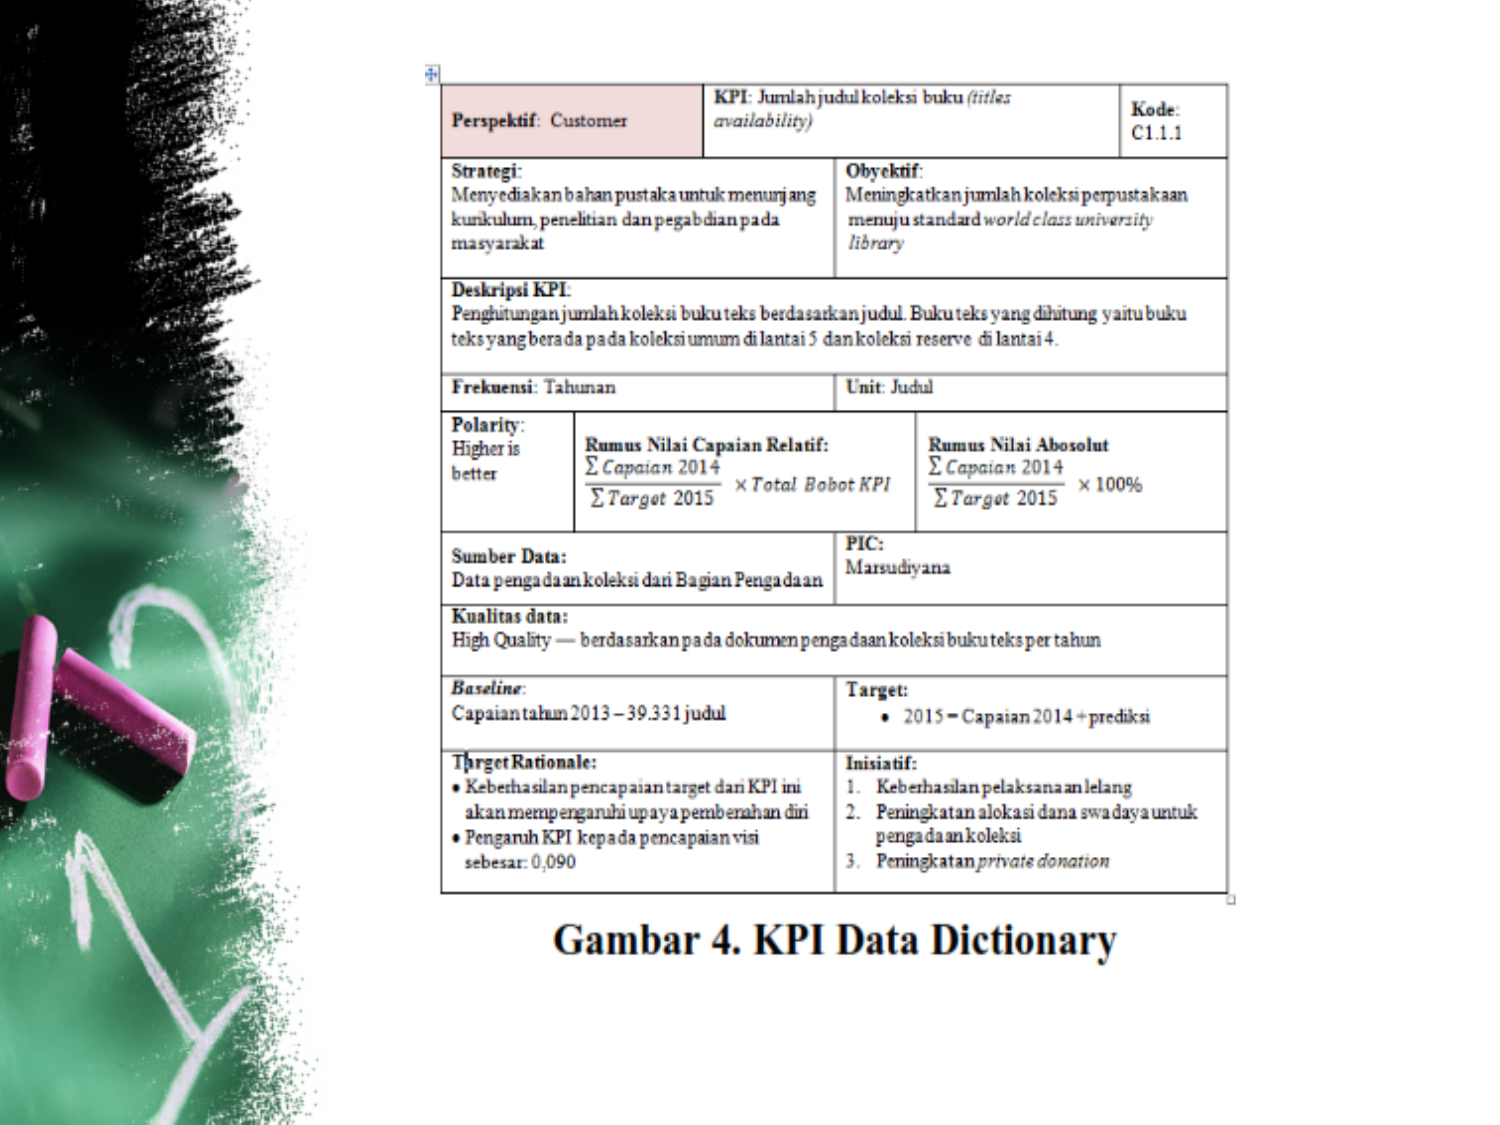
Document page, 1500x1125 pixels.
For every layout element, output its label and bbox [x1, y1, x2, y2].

picture [0, 0, 1500, 1125]
list [424, 37, 1251, 985]
